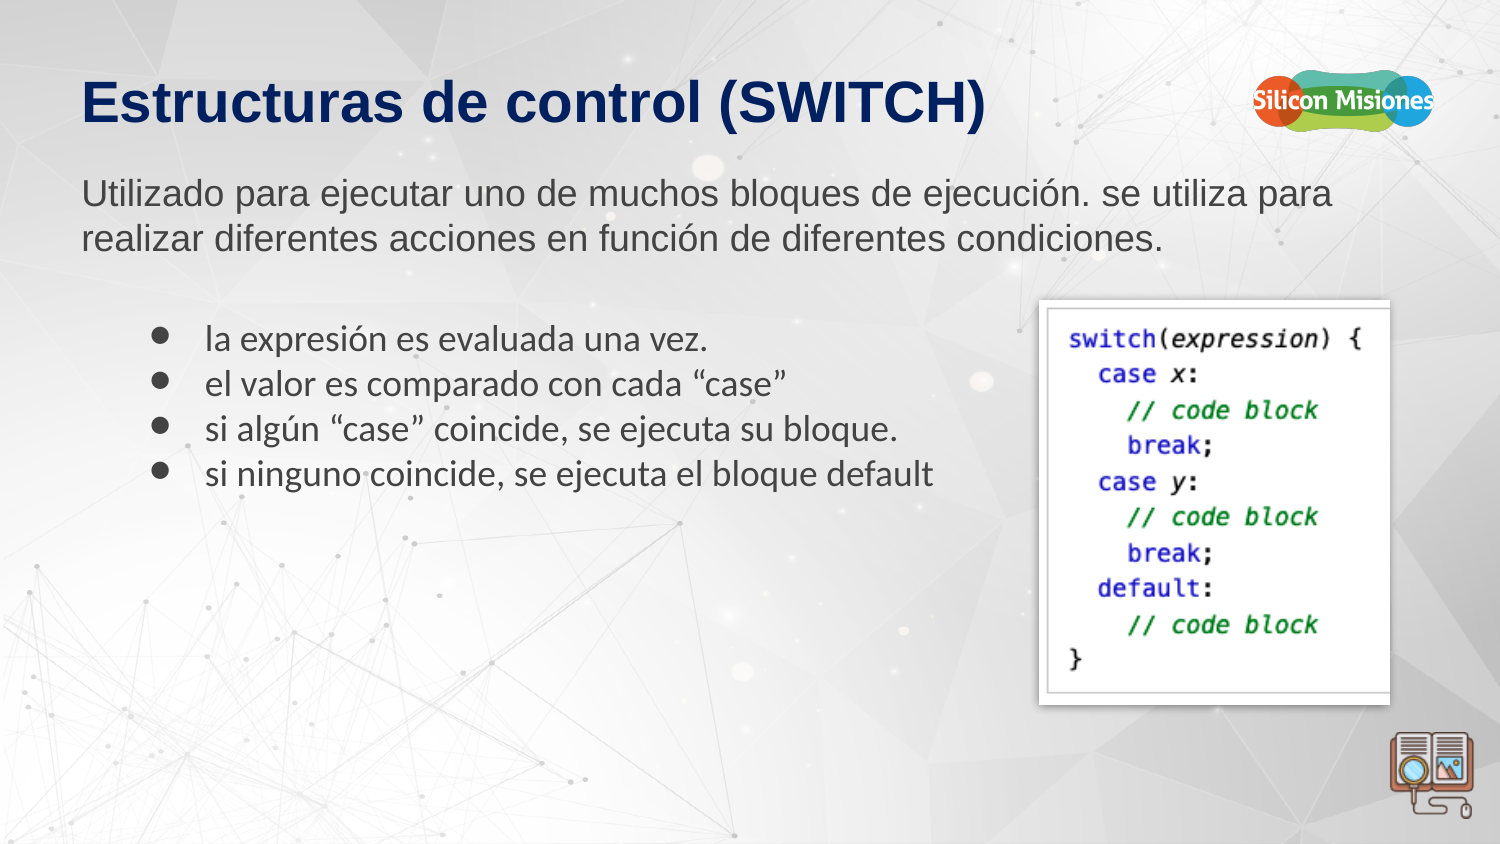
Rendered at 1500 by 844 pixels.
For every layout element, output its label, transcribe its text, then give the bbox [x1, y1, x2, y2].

picture [0, 0, 1500, 844]
text_box la expresión es evaluada una vez. el valor es comparado con cada “case” si algún “case” coincide, se ejecuta su bloque. si ninguno coincide, se ejecuta el bloque default [115, 300, 957, 502]
text_box Estructuras de control (SWITCH) [66, 56, 1040, 142]
text_box Utilizado para ejecutar uno de muchos bloques de ejecución. se utiliza para realizar diferentes acciones en función de diferentes condiciones. [66, 160, 1390, 266]
